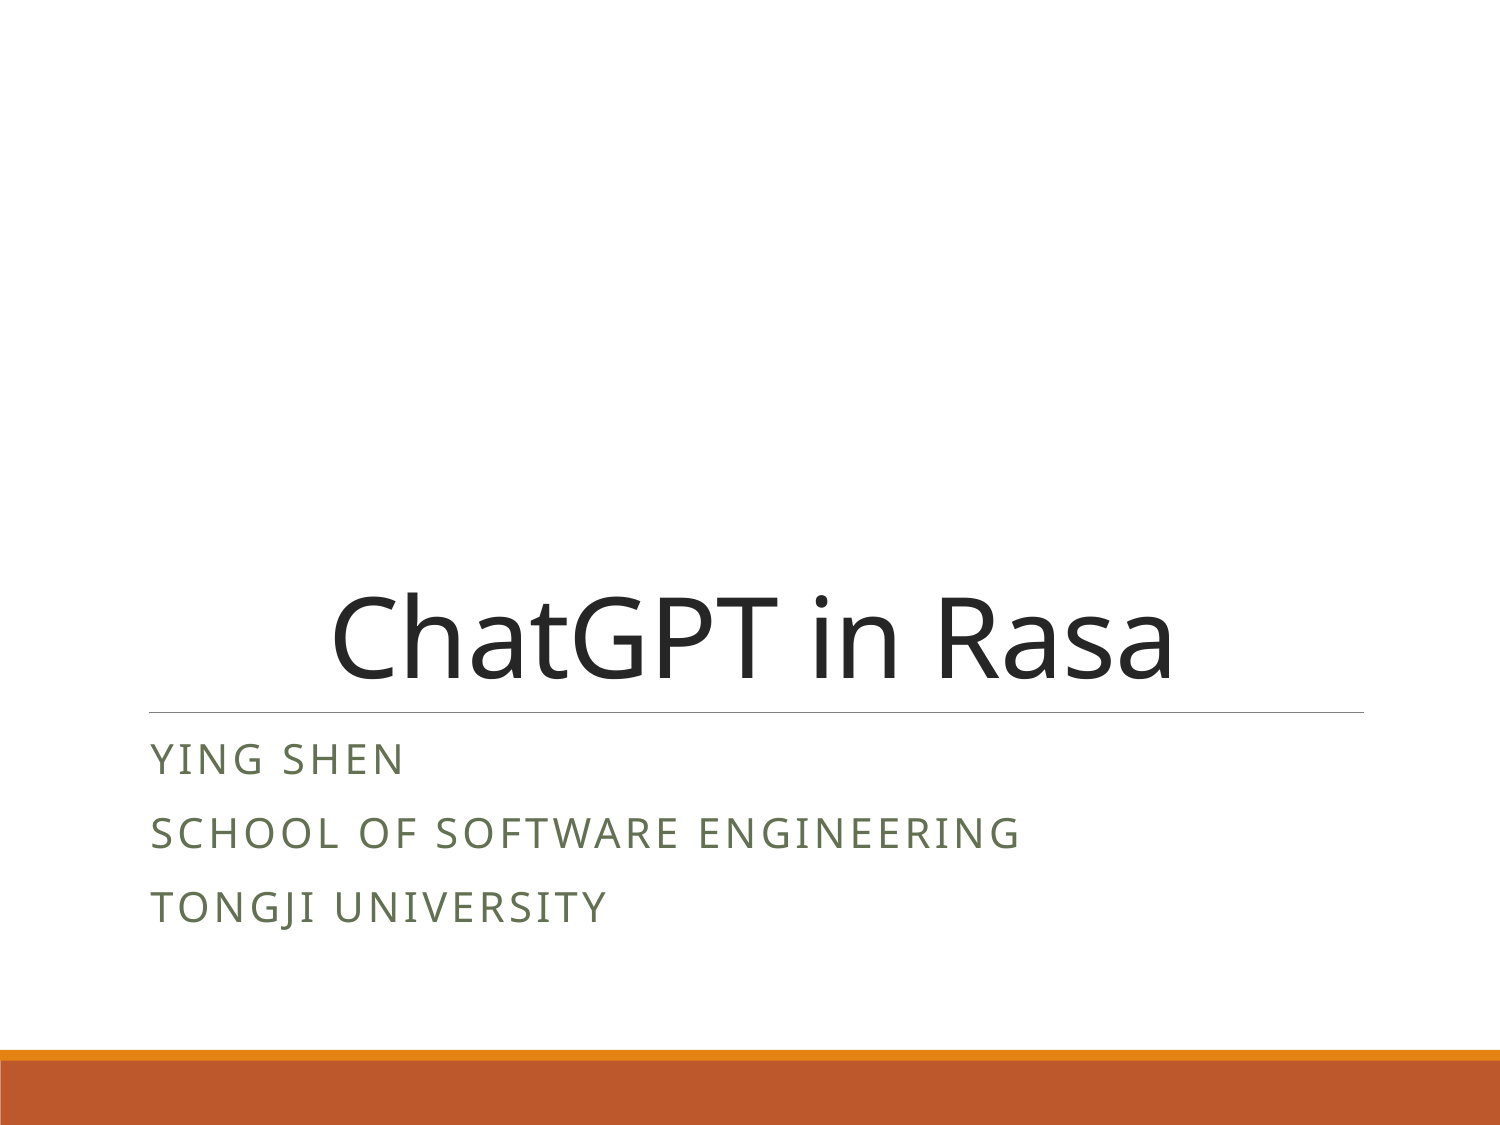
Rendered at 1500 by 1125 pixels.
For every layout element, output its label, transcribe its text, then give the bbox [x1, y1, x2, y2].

title ChatGPT in Rasa [135, 124, 1373, 710]
subtitle Ying shen School of software engineering tongji university [135, 730, 1373, 1014]
